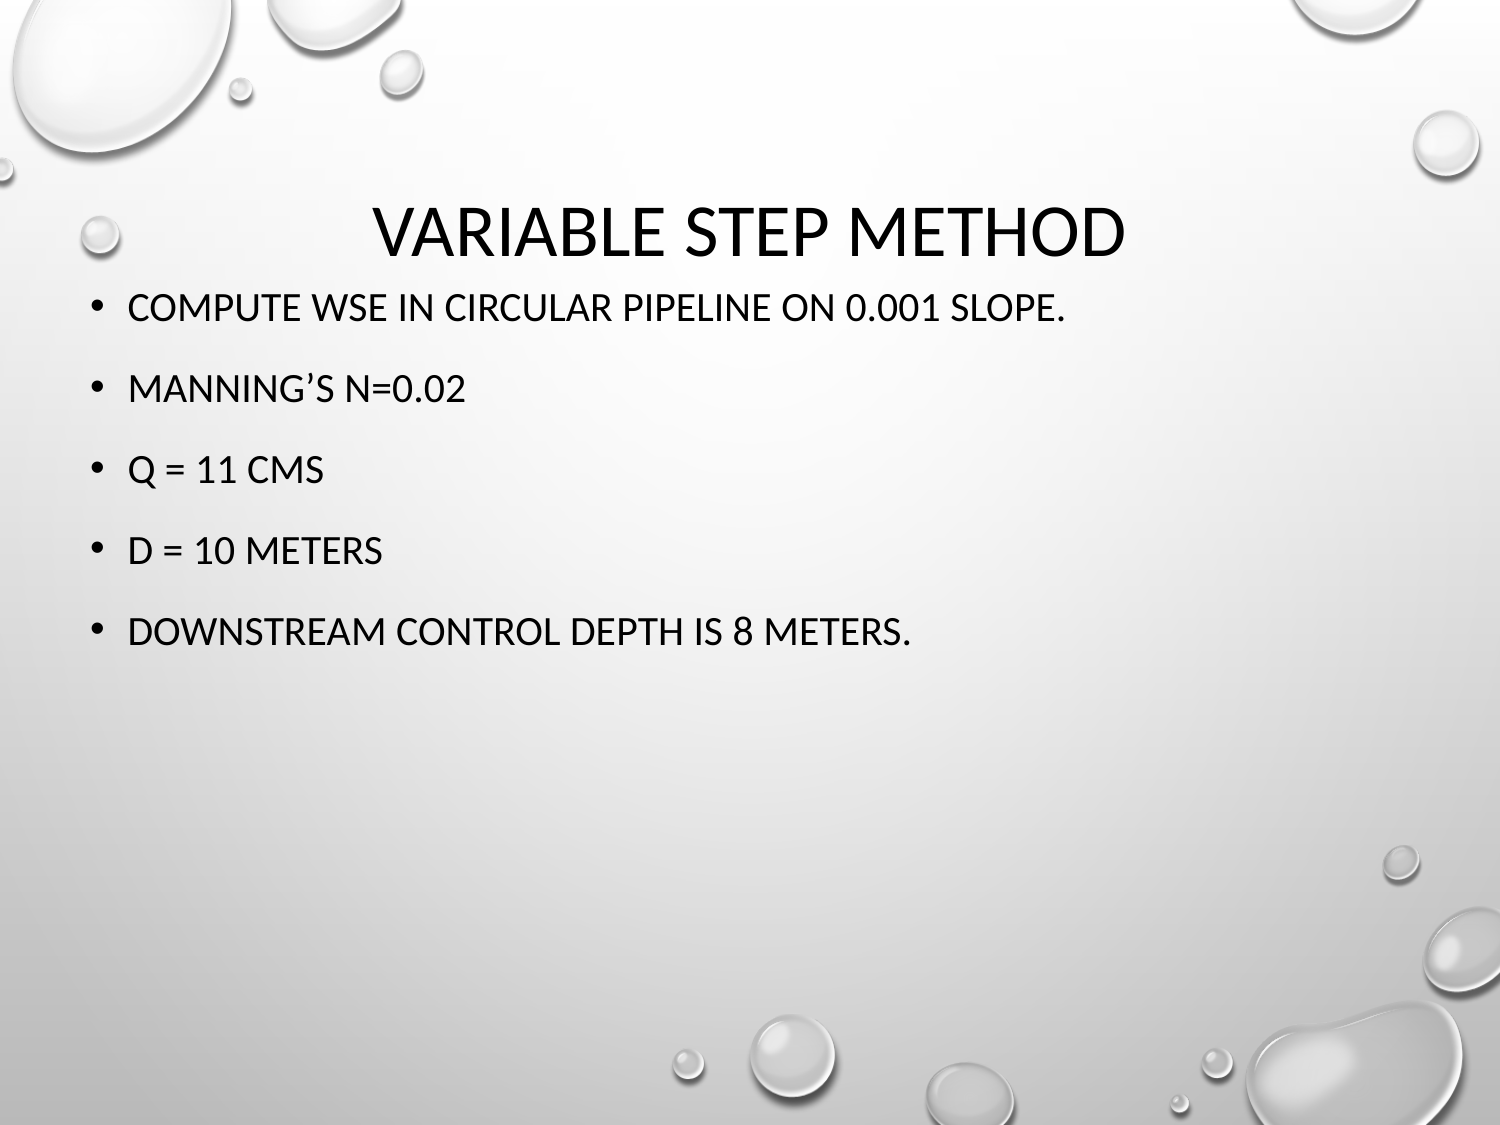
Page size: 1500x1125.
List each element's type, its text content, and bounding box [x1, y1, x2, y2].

list Compute WSE in circular pipeline on 0.001 slope. Manning’s n=0.02 Q = 11 cms D = 10 meters Downstream control depth is 8 meters. [75, 262, 1325, 1050]
picture [0, 0, 1500, 1125]
title Variable Step Method [112, 101, 1388, 364]
